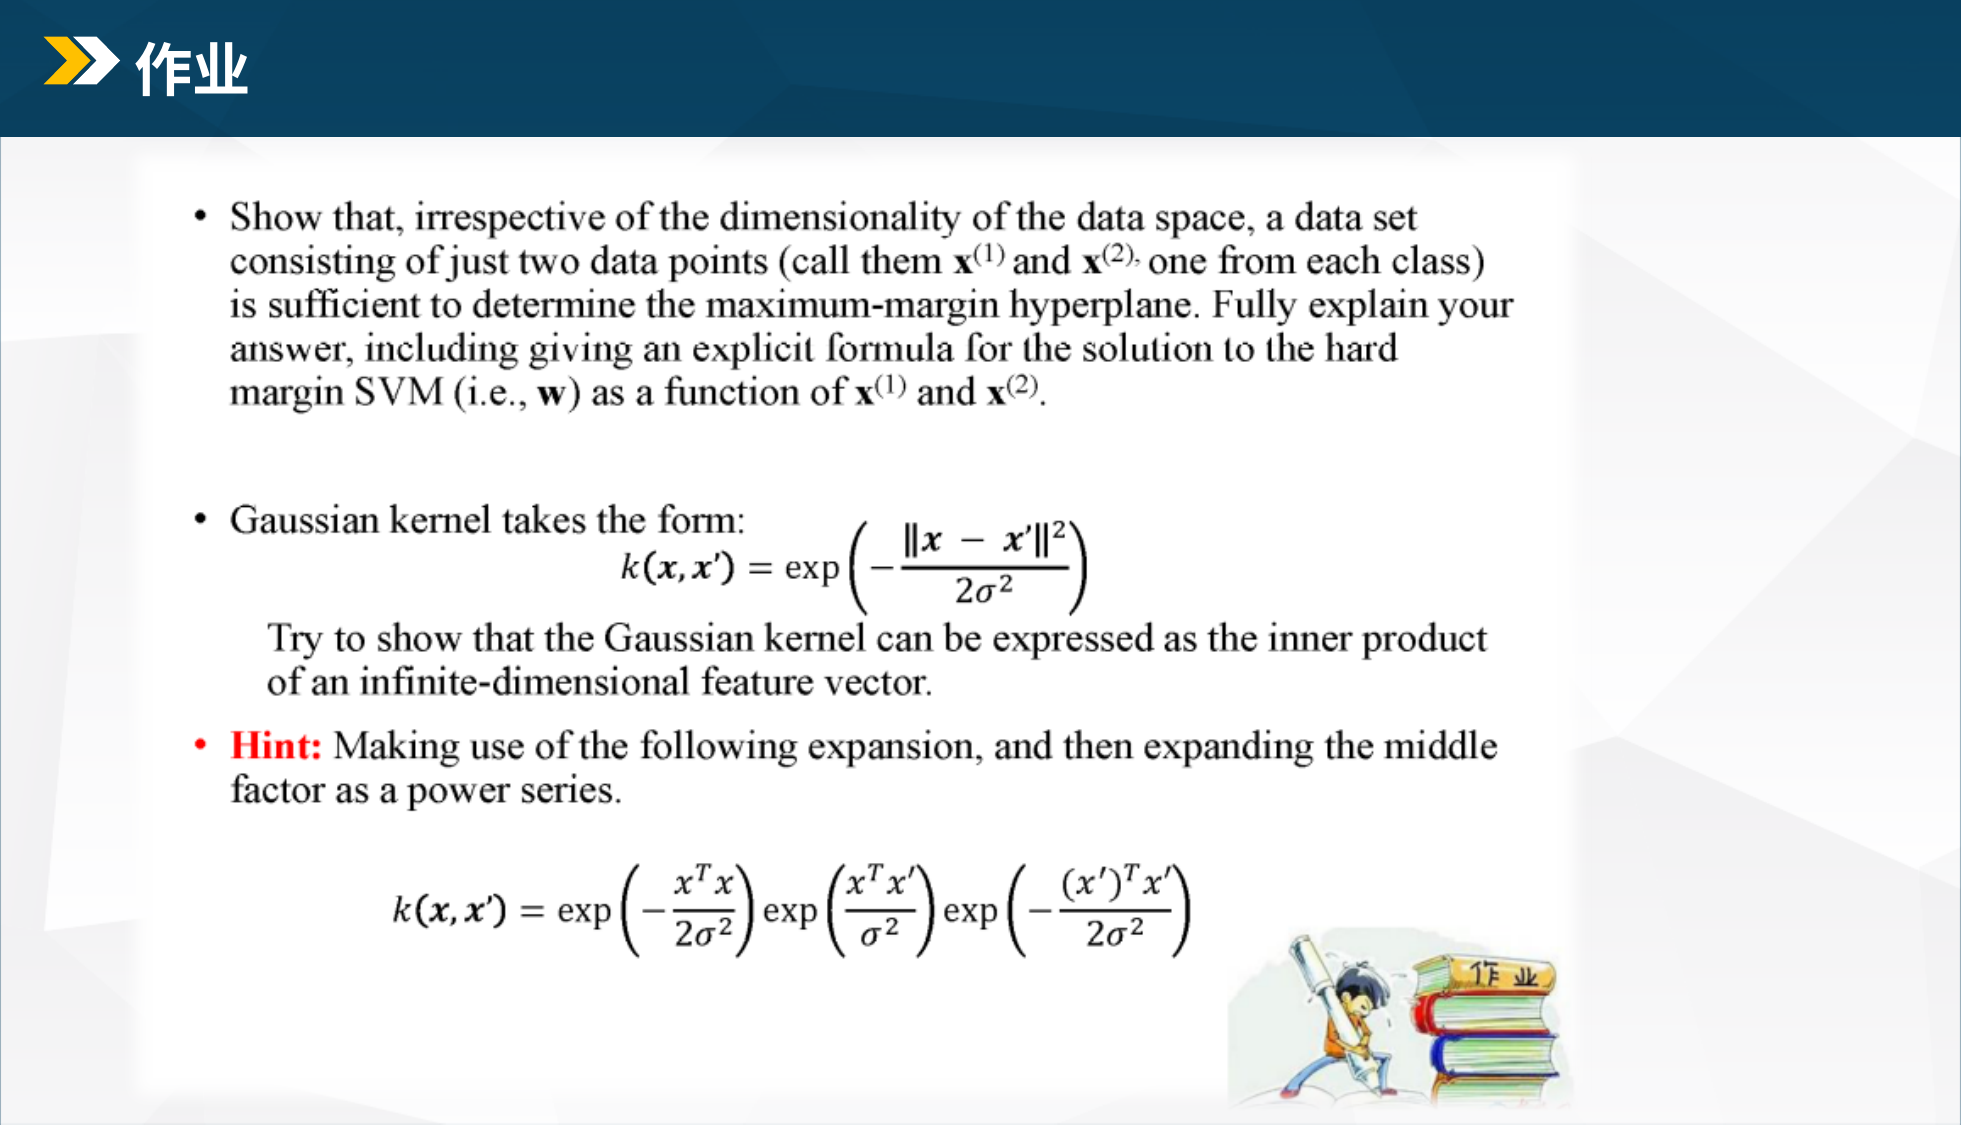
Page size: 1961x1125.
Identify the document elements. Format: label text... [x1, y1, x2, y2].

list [119, 138, 1594, 1114]
title 作业 [120, 33, 1721, 124]
picture [0, 0, 1961, 1125]
